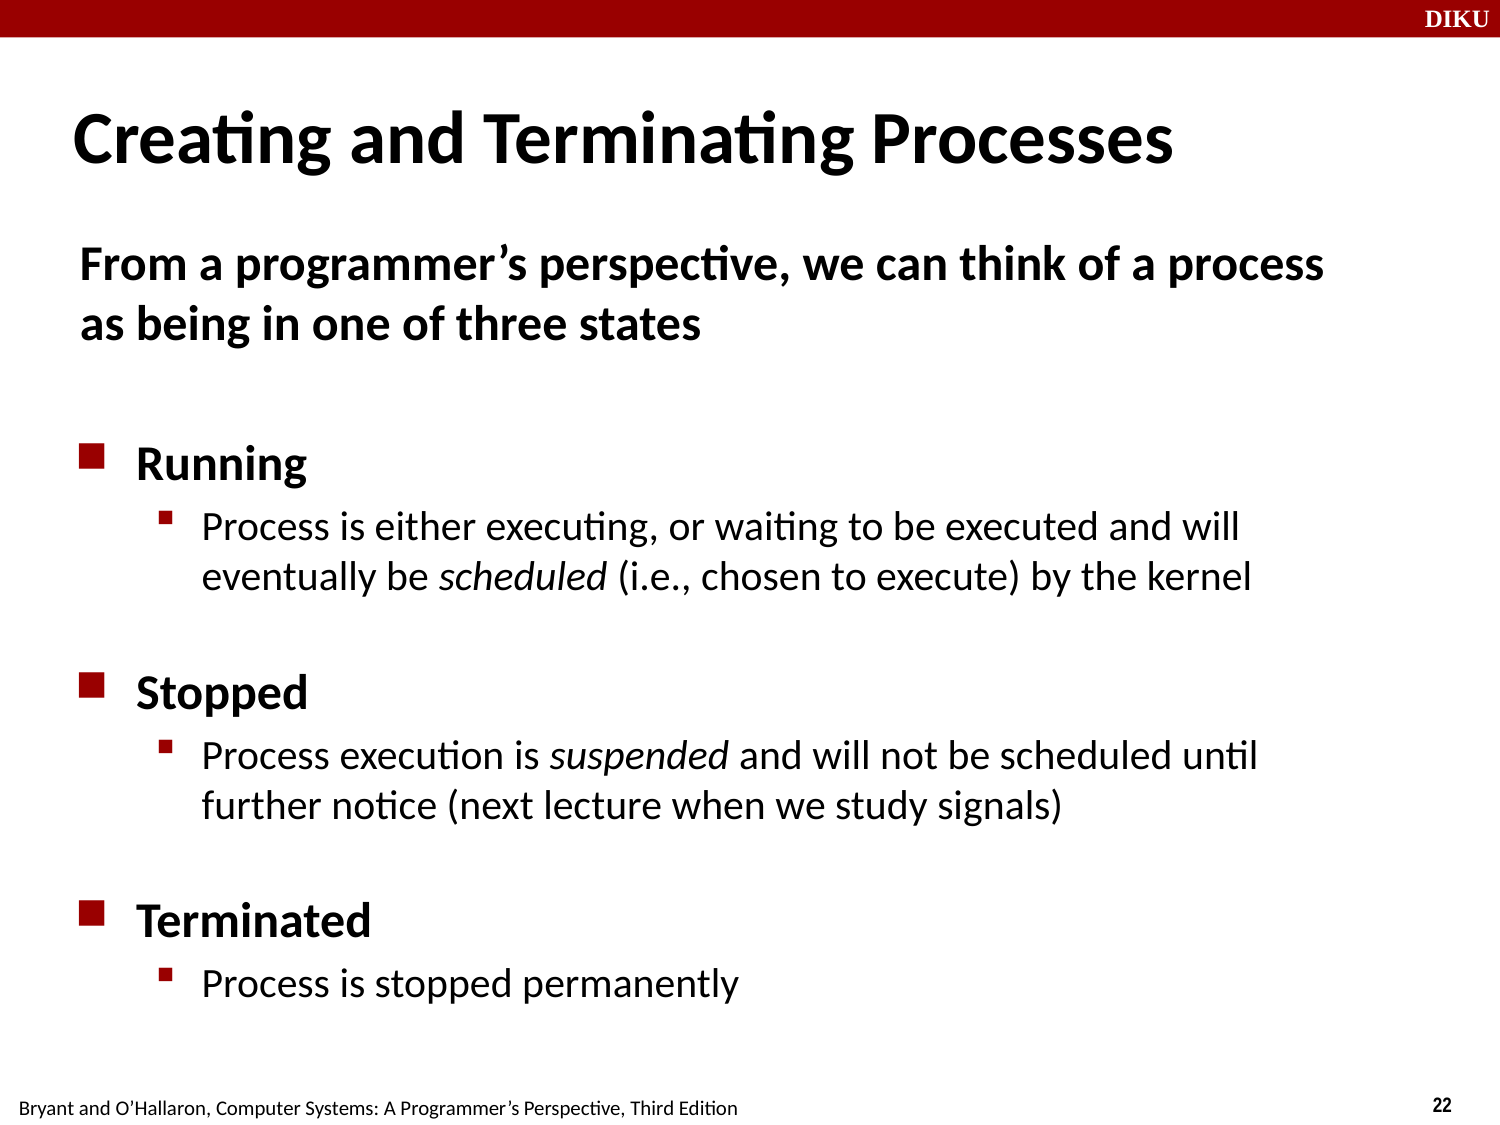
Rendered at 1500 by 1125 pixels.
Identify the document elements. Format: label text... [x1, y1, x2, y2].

text_box From a programmer’s perspective, we can think of a process as being in one of three states Running Process is either executing, or waiting to be executed and will eventually be scheduled (i.e., chosen to execute) by the kernel Stopped Process execution is suspended and will not be scheduled until further notice (next lecture when we study signals) Terminated Process is stopped permanently [65, 223, 1361, 1050]
text_box Creating and Terminating Processes [58, 71, 1304, 197]
